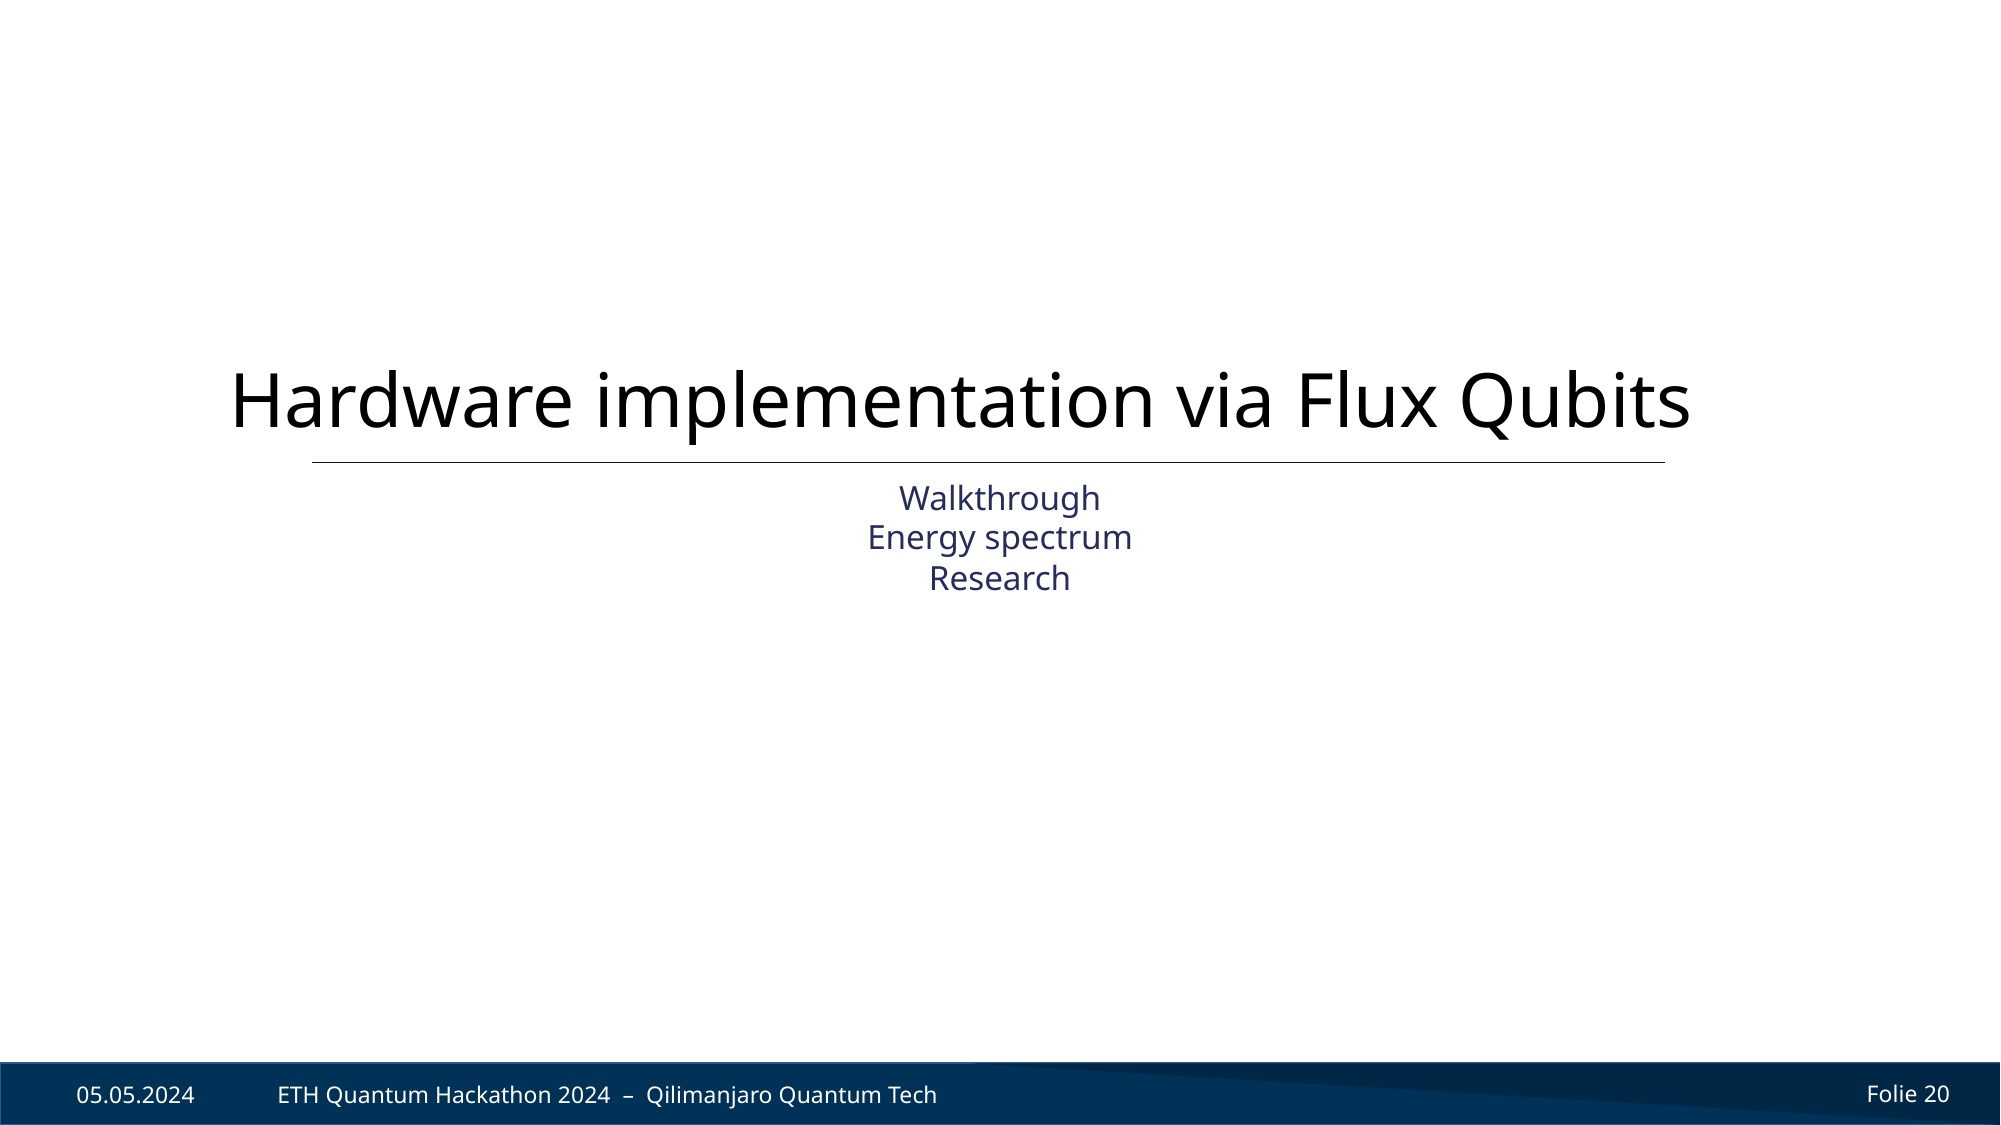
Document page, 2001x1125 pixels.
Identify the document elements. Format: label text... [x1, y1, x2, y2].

text_box Walkthrough Energy spectrum Research [0, 469, 2000, 655]
text_box Folie 20 [1851, 1072, 1975, 1125]
text_box [969, 1062, 2000, 1125]
text_box 05.05.2024 [61, 1072, 229, 1115]
text_box [0, 1062, 1851, 1125]
text_box ETH Quantum Hackathon 2024 – Qilimanjaro Quantum Tech [262, 1072, 1124, 1115]
text_box Hardware implementation via Flux Qubits [0, 313, 2000, 469]
